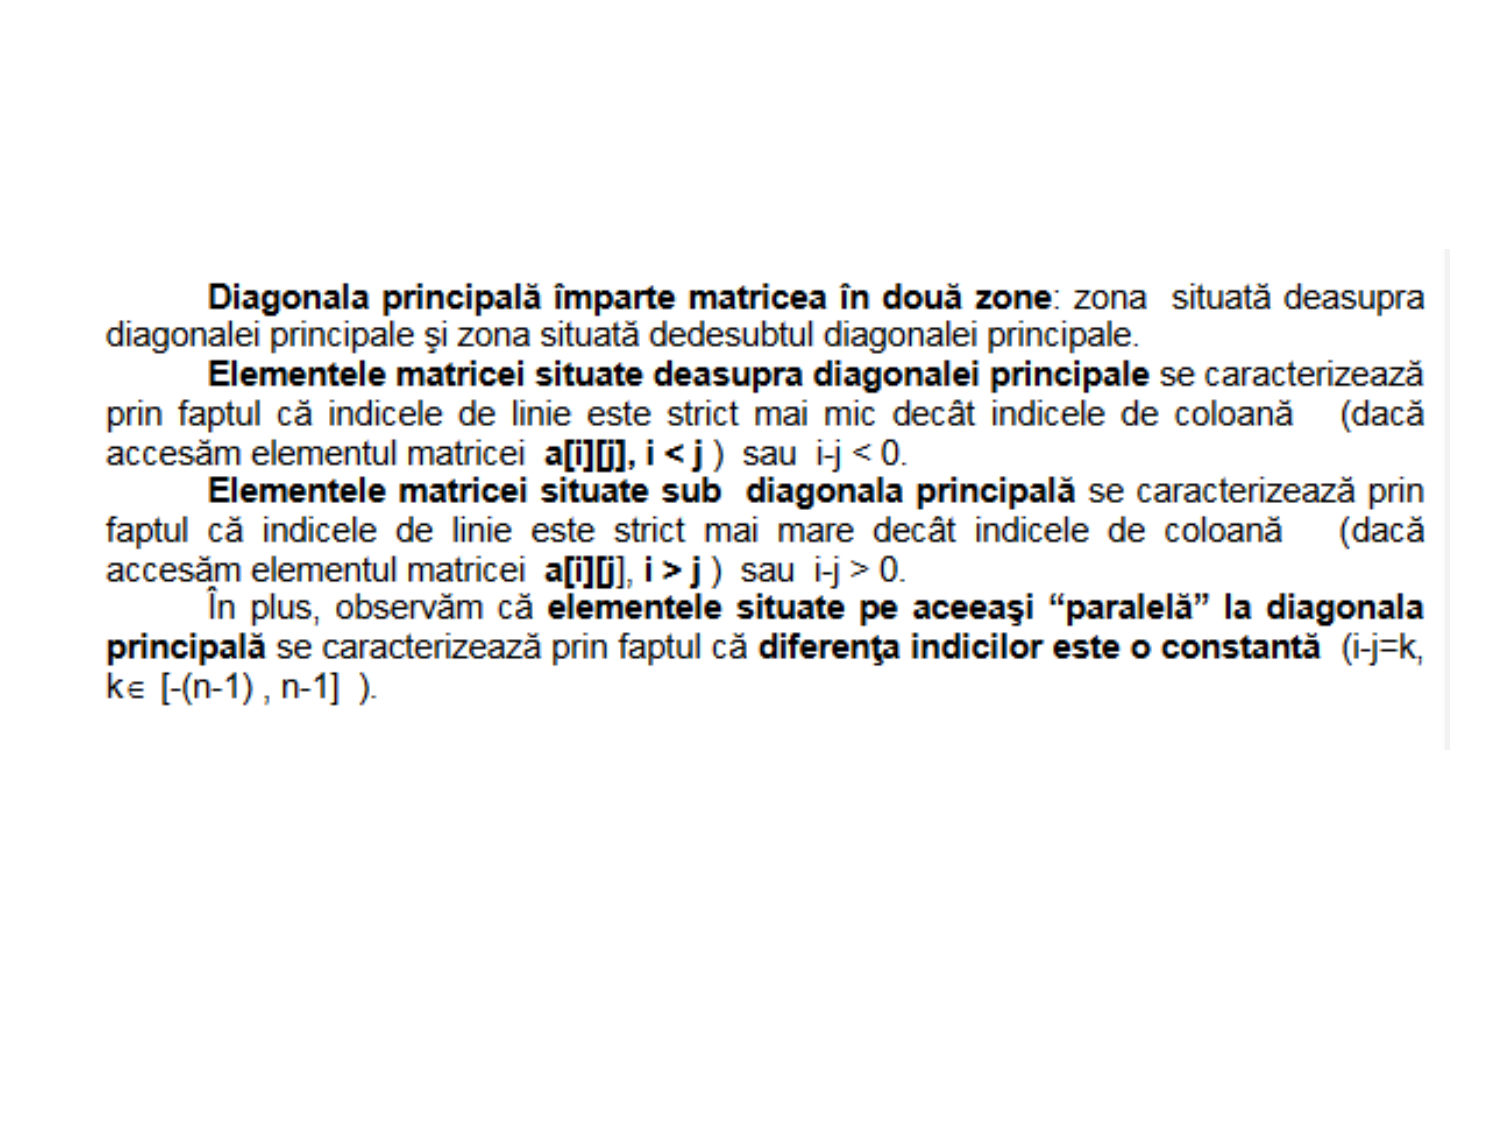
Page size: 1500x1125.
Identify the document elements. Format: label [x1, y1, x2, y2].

picture [37, 249, 1450, 751]
